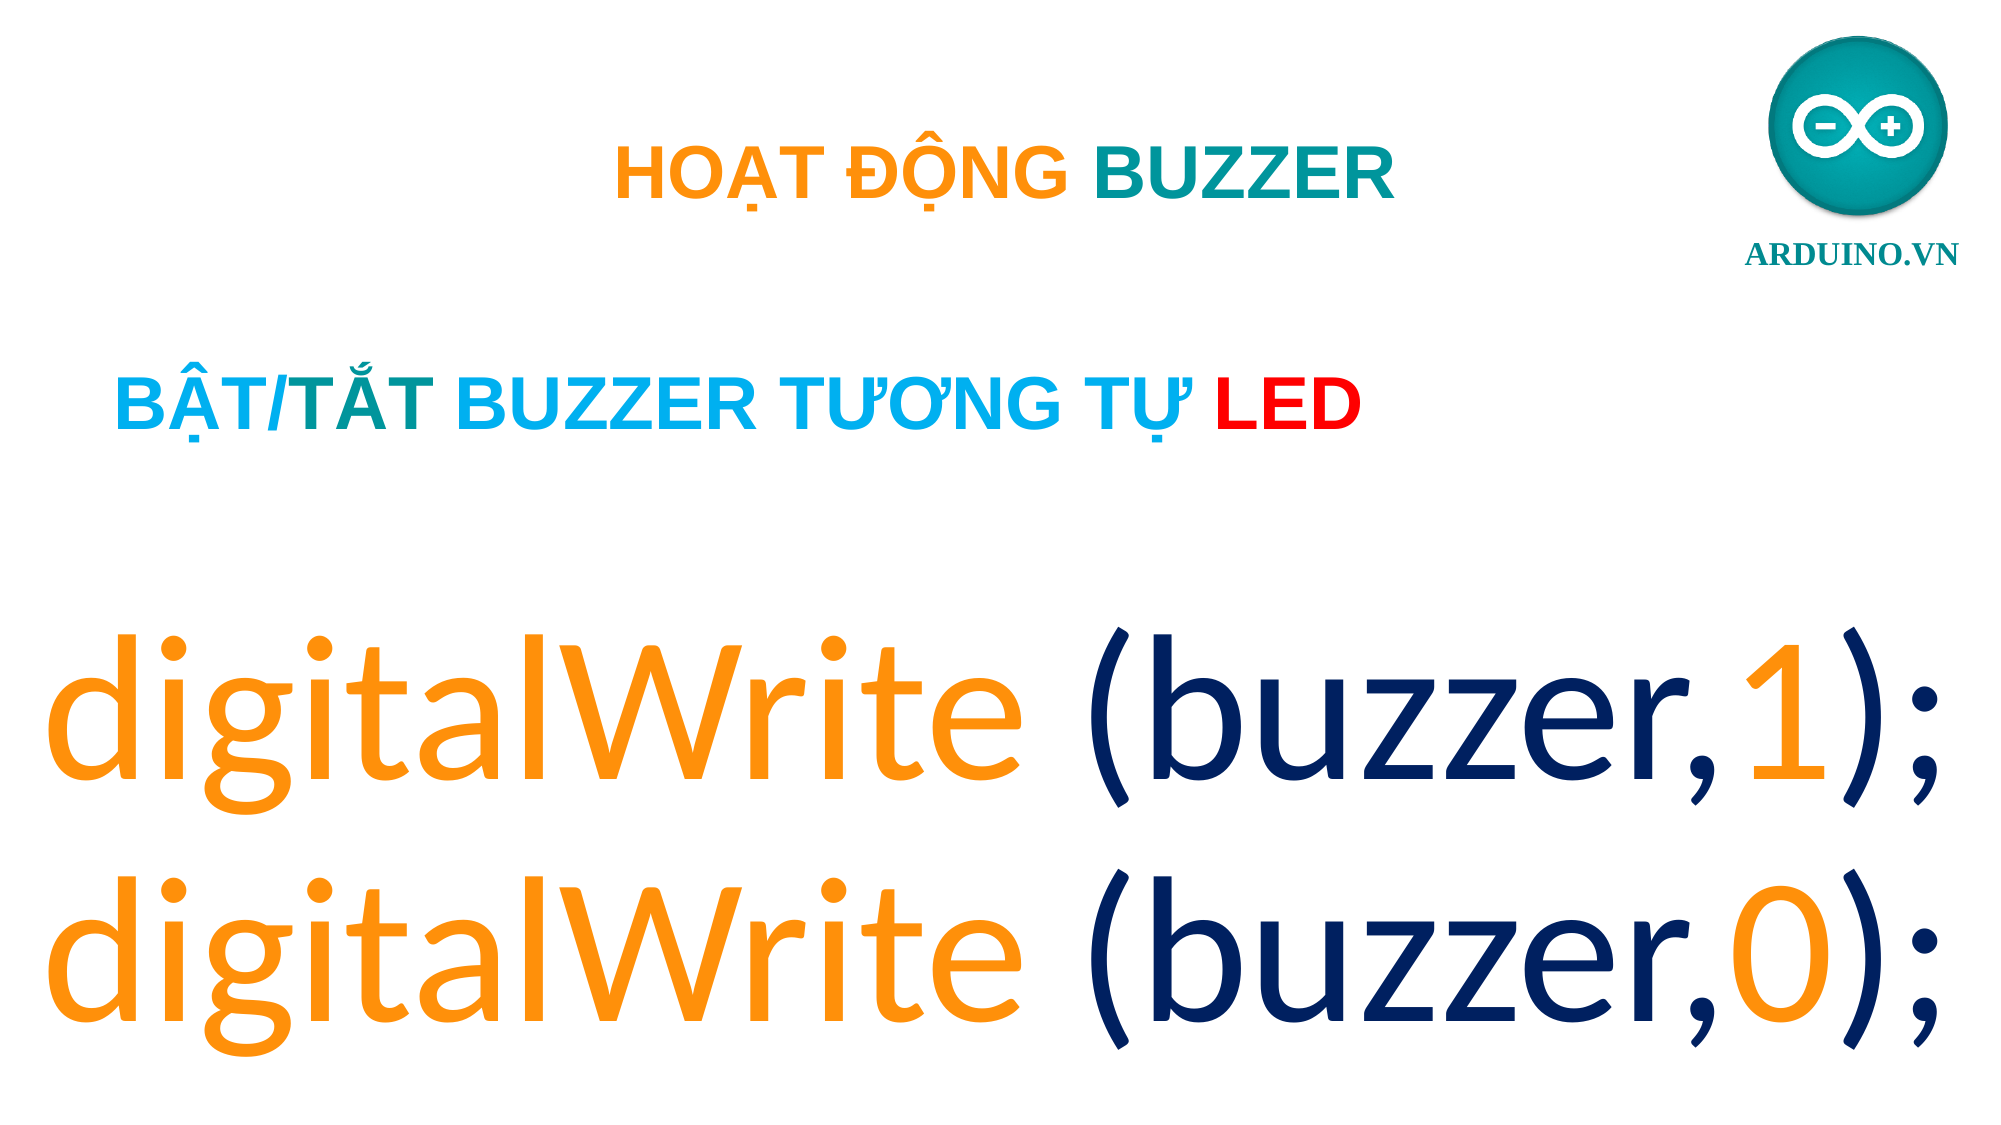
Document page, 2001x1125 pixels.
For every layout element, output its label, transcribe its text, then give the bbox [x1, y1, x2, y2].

text_box Hoạt động buzzer [154, 43, 1855, 306]
text_box digitalWrite (buzzer,0); [26, 805, 2000, 1071]
picture [1760, 29, 1956, 225]
text_box ARDUINO.VN [1729, 224, 2000, 280]
text_box Bật/tắt buzzer tương tự led [0, 319, 1589, 582]
text_box digitalWrite (buzzer,1); [26, 564, 2000, 805]
